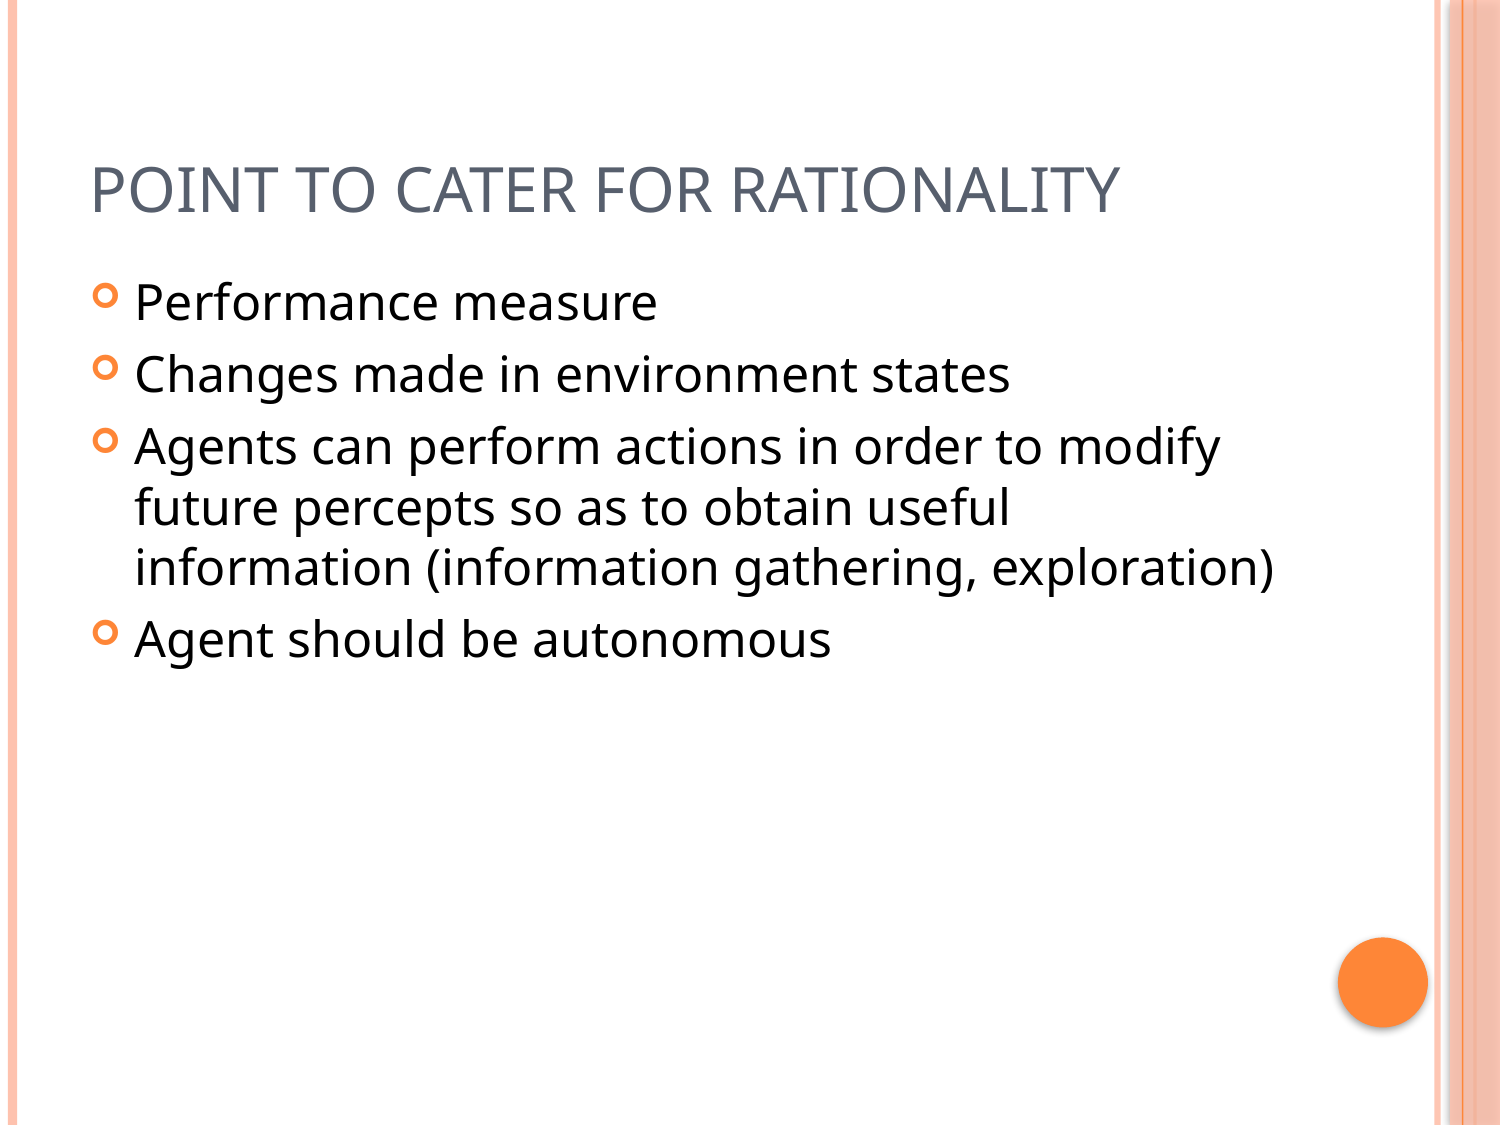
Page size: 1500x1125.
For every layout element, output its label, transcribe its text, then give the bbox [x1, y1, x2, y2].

title Point to cater for rationality [75, 45, 1300, 233]
list Performance measure Changes made in environment states Agents can perform actions in order to modify future percepts so as to obtain useful information (information gathering, exploration) Agent should be autonomous [75, 262, 1300, 1062]
